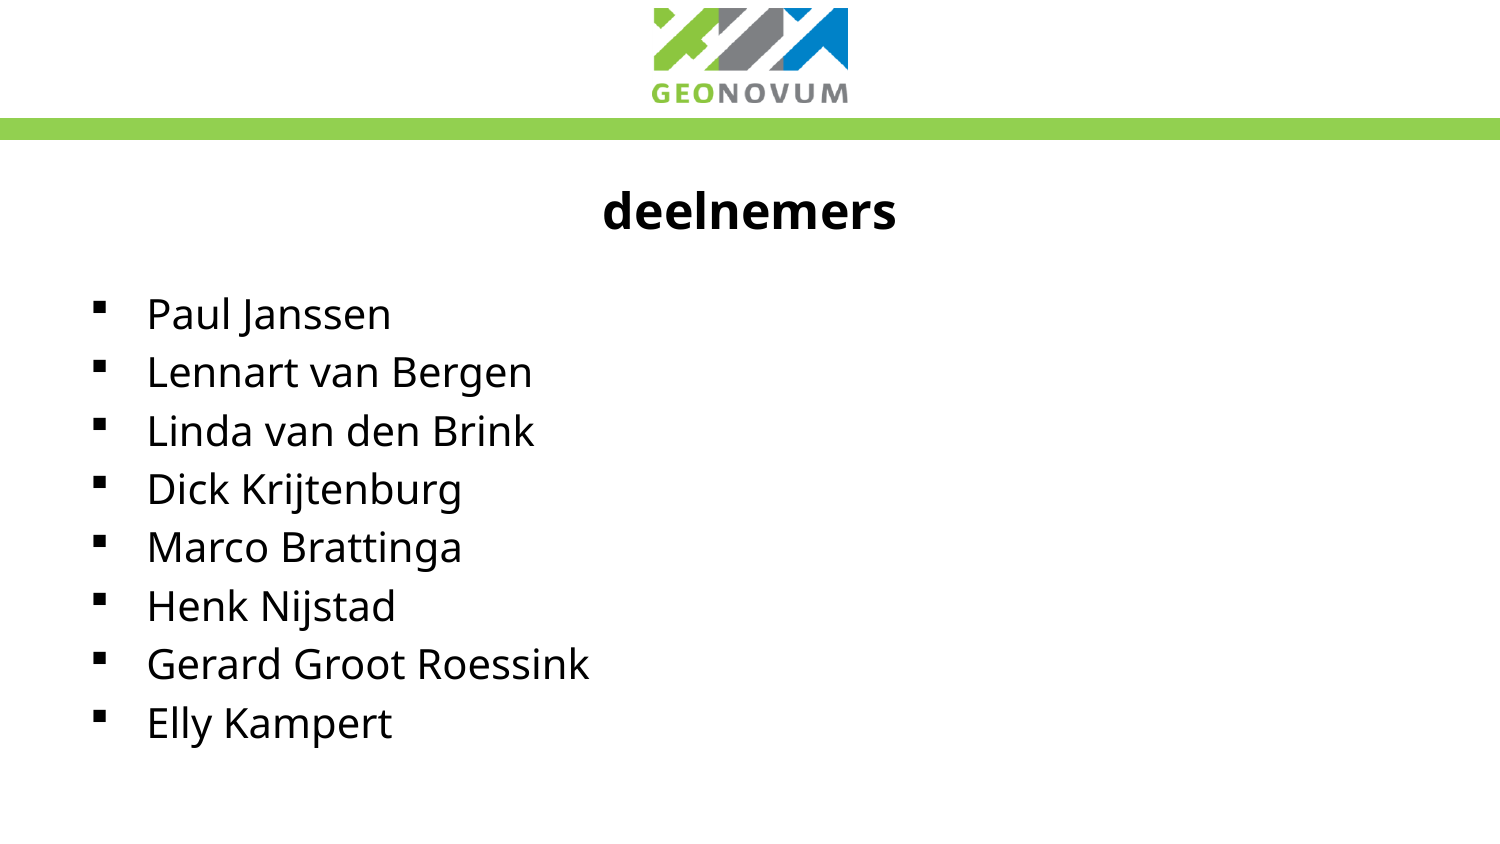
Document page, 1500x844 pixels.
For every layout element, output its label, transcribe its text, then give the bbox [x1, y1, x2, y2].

picture [652, 8, 848, 103]
list Paul Janssen Lennart van Bergen Linda van den Brink Dick Krijtenburg Marco Brattinga Henk Nijstad Gerard Groot Roessink Elly Kampert [75, 280, 1425, 830]
title deelnemers [75, 139, 1425, 280]
